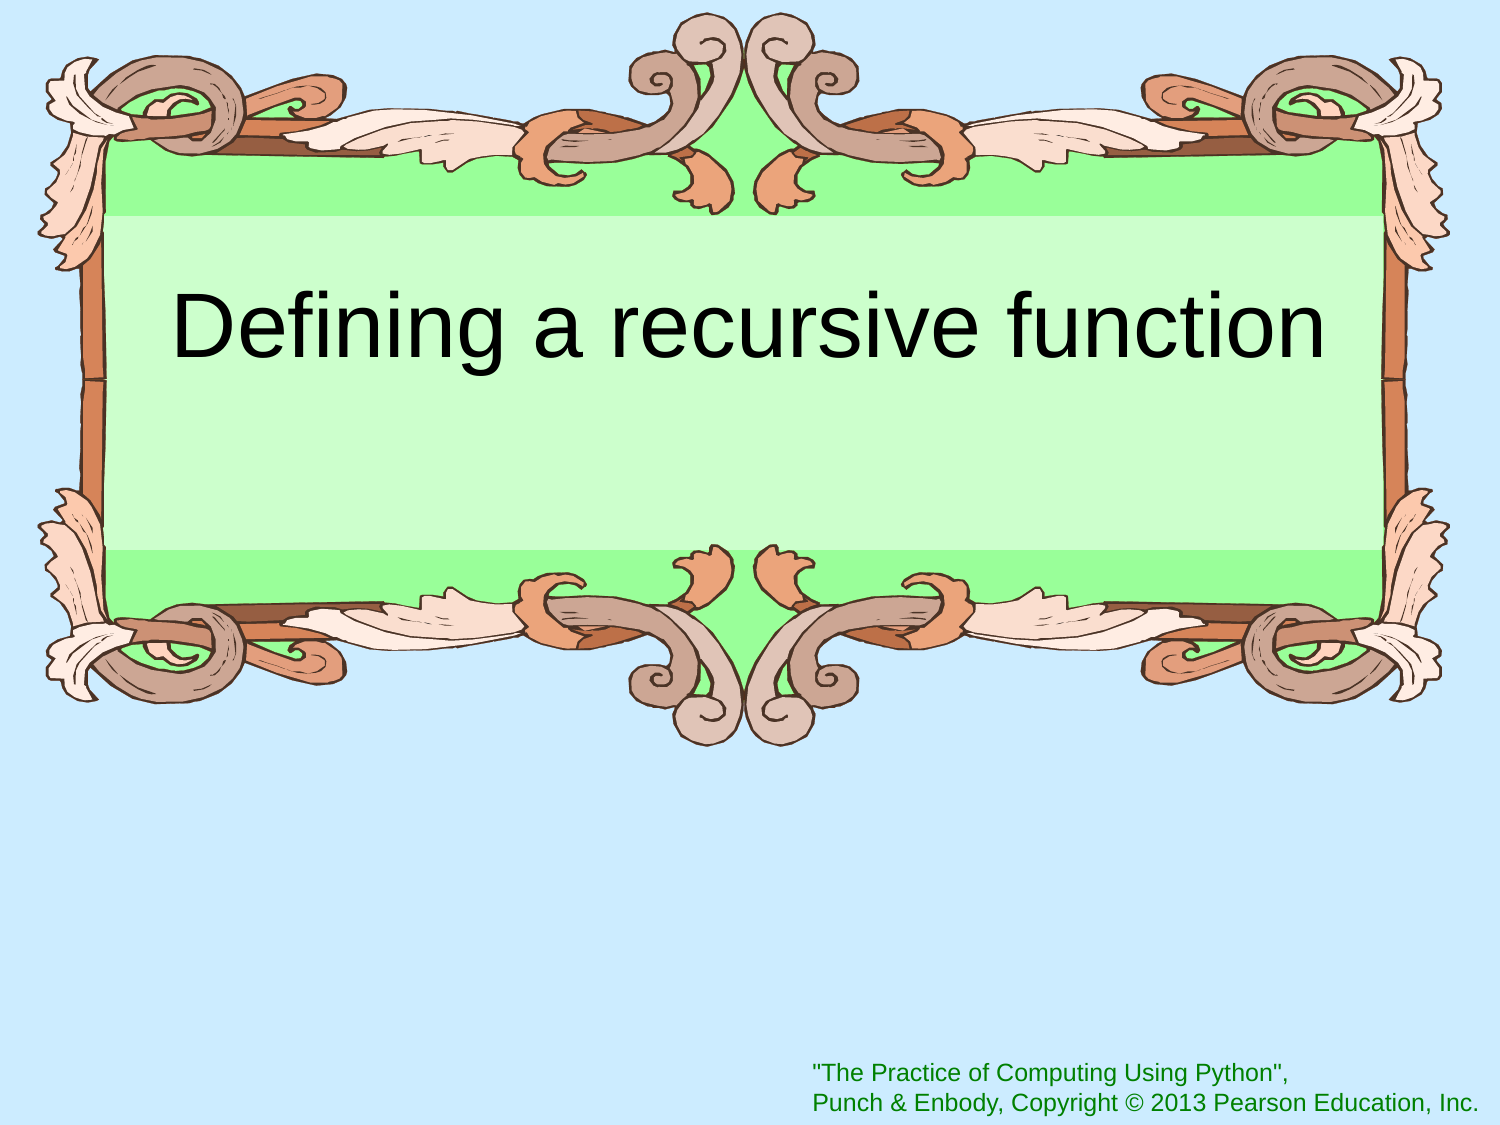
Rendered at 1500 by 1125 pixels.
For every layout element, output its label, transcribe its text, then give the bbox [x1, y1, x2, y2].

title Defining a recursive function [112, 200, 1388, 442]
